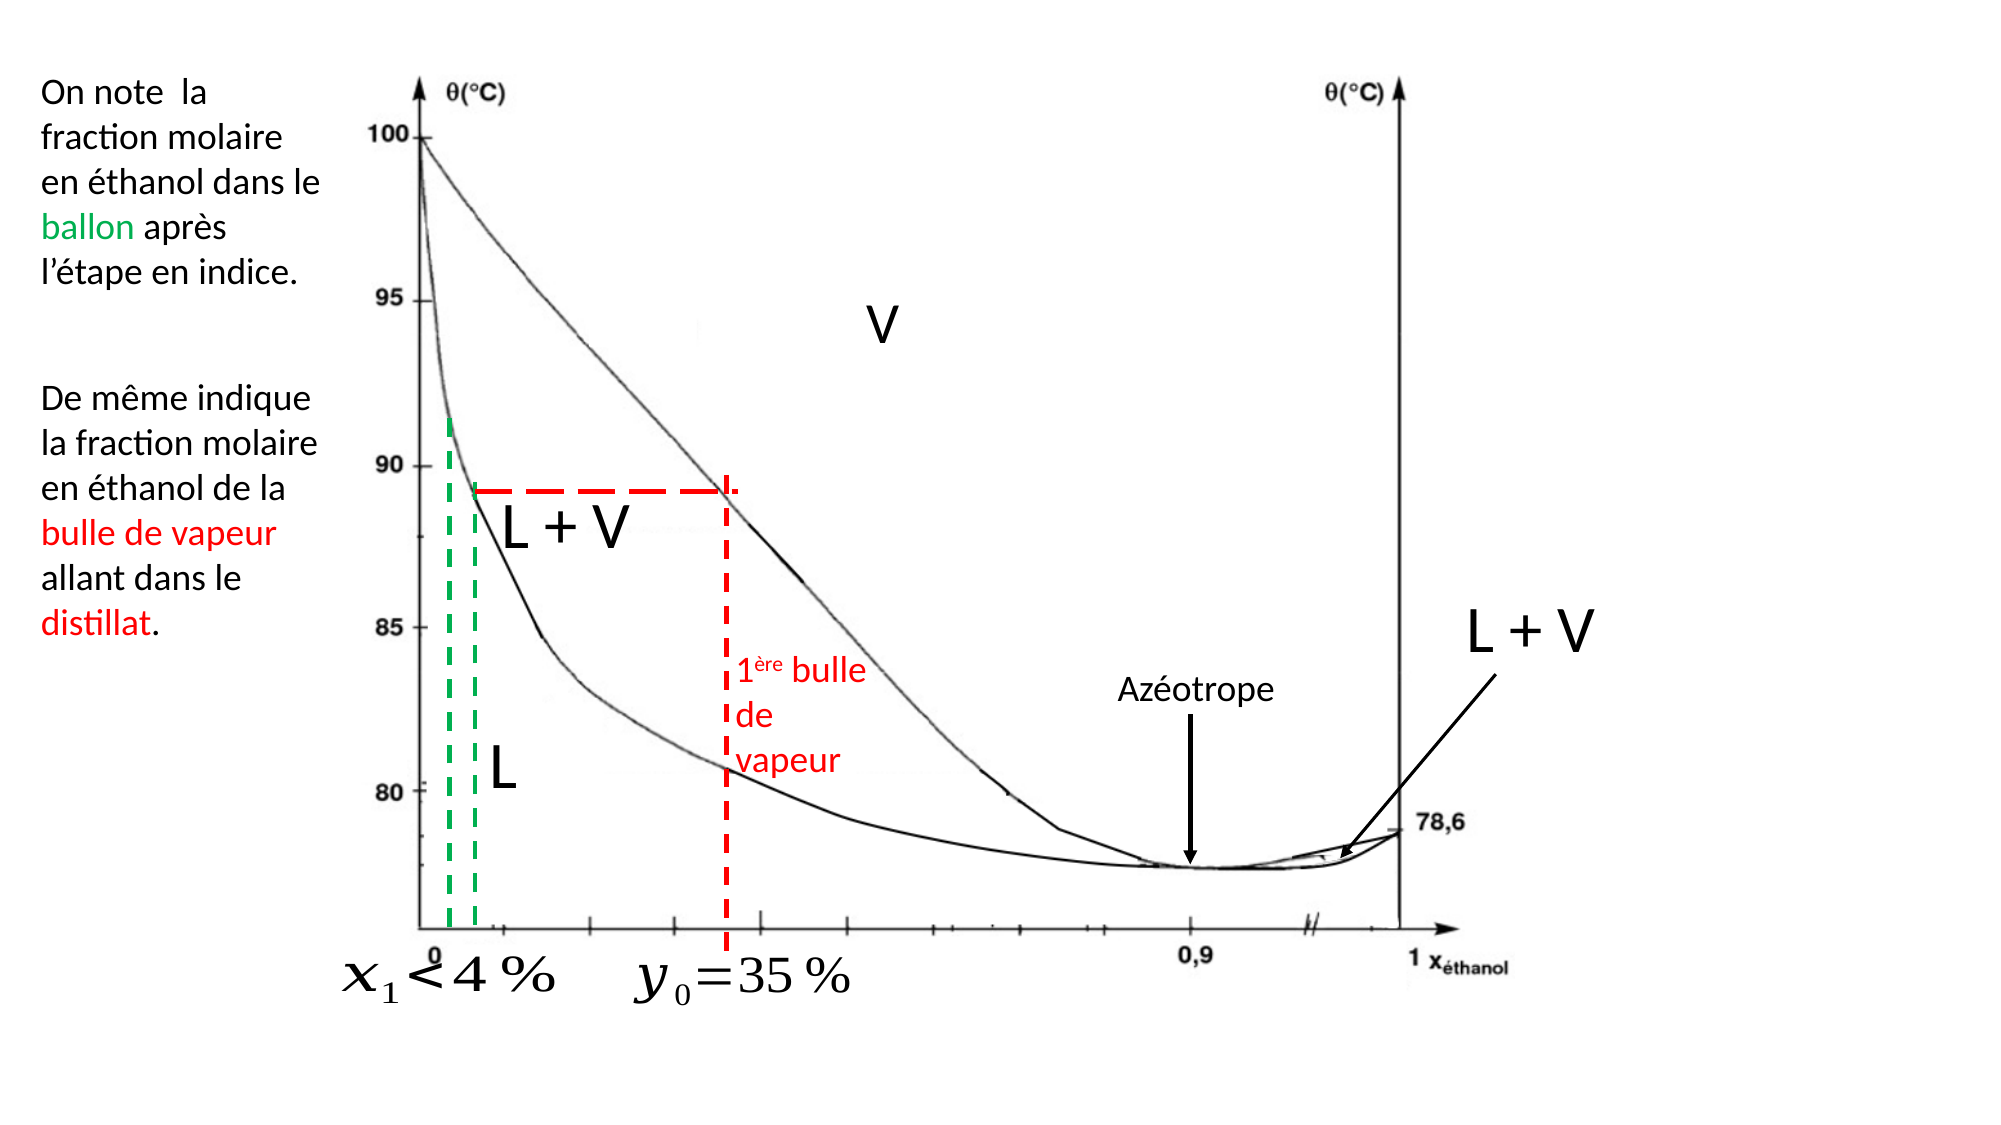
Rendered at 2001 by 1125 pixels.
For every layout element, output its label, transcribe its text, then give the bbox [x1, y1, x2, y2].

text_box L + V [1515, 578, 1626, 673]
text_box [1340, 674, 1496, 859]
picture [361, 59, 1515, 1002]
